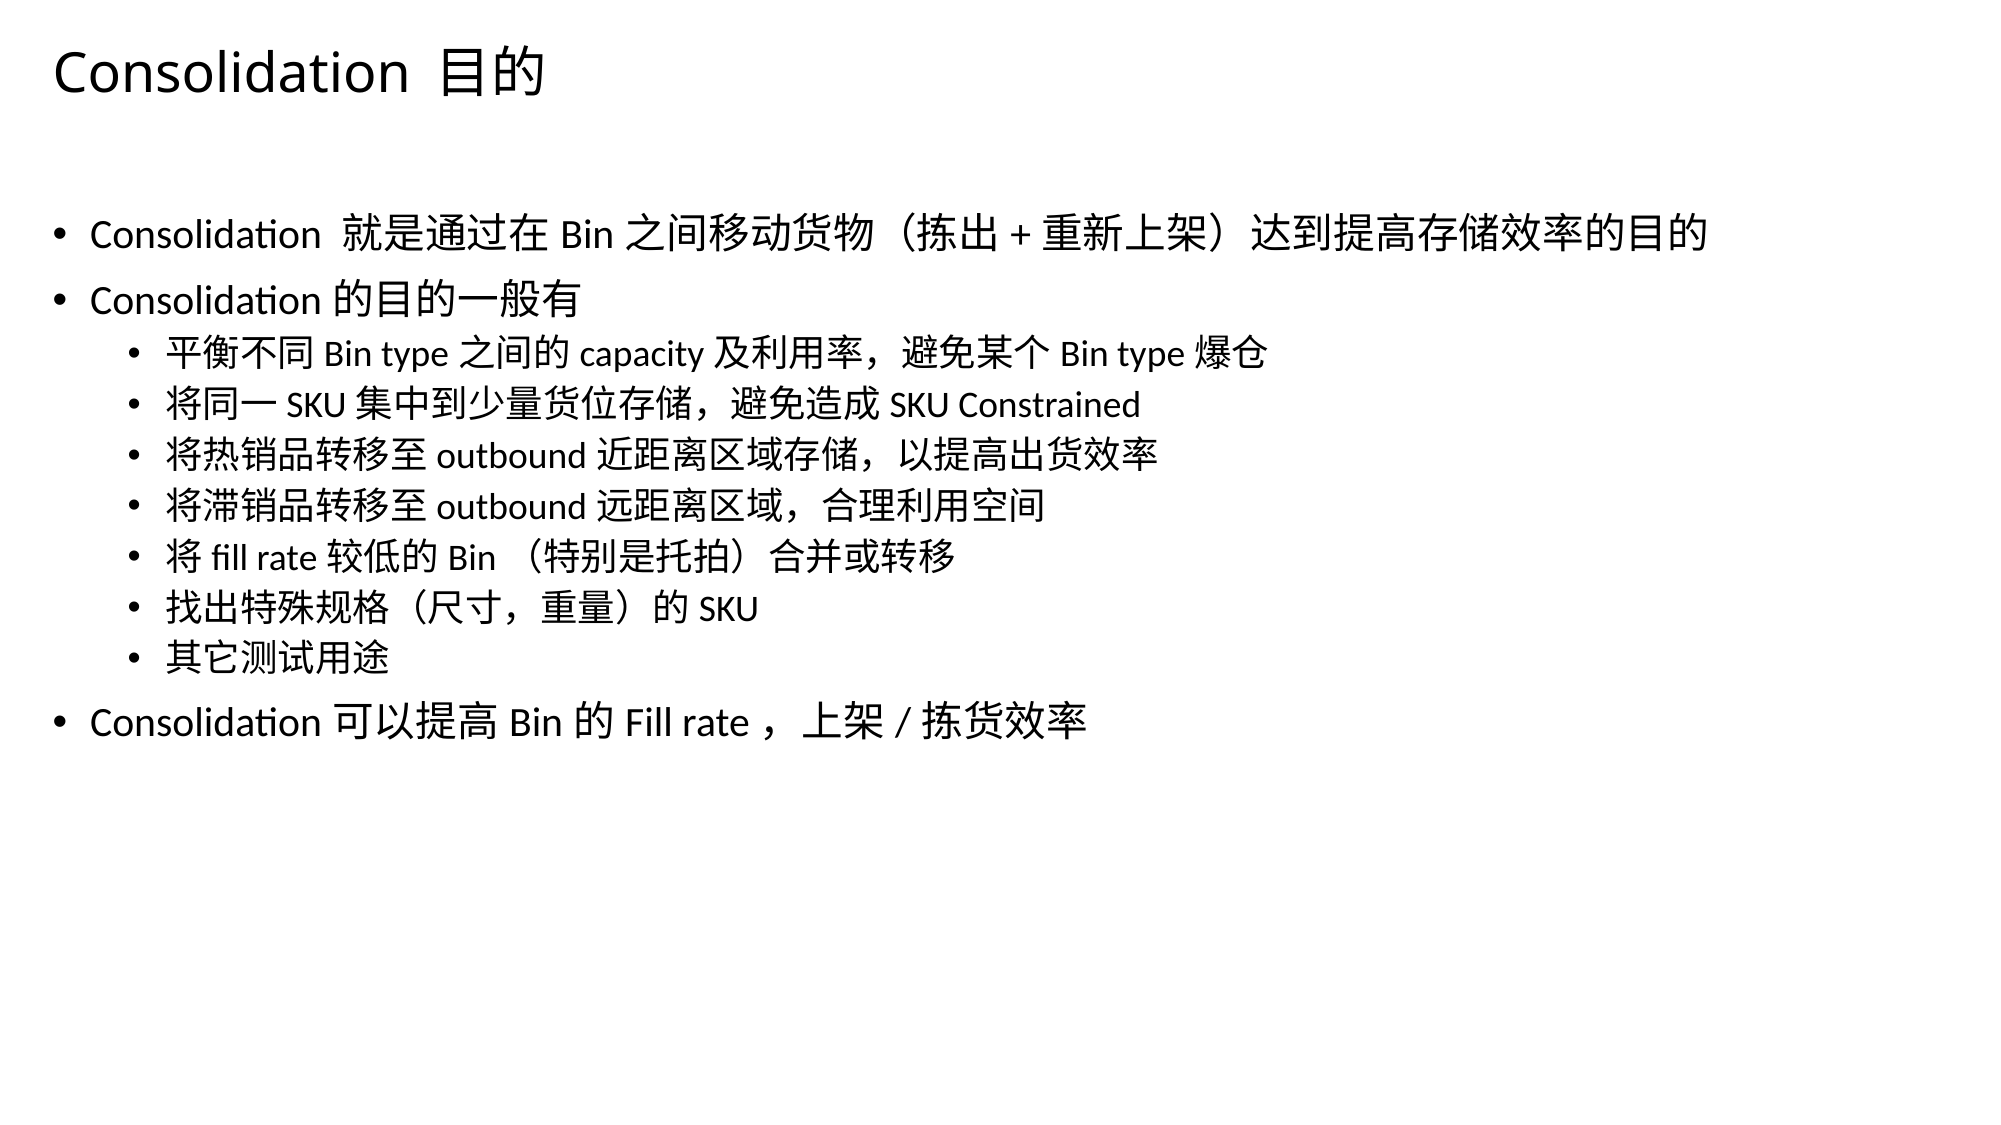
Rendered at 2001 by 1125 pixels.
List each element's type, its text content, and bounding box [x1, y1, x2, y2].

list Consolidation 就是通过在Bin之间移动货物（拣出+重新上架）达到提高存储效率的目的 Consolidation的目的一般有 平衡不同Bin type之间的capacity及利用率，避免某个Bin type爆仓 将同一SKU集中到少量货位存储，避免造成SKU Constrained 将热销品转移至outbound近距离区域存储，以提高出货效率 将滞销品转移至outbound远距离区域，合理利用空间 将fill rate较低的Bin（特别是托拍）合并或转移 找出特殊规格（尺寸，重量）的SKU 其它测试用途 Consolidation可以提高Bin的Fill rate，上架/拣货效率 [37, 205, 1952, 1125]
title Consolidation 目的 [37, 37, 1952, 113]
